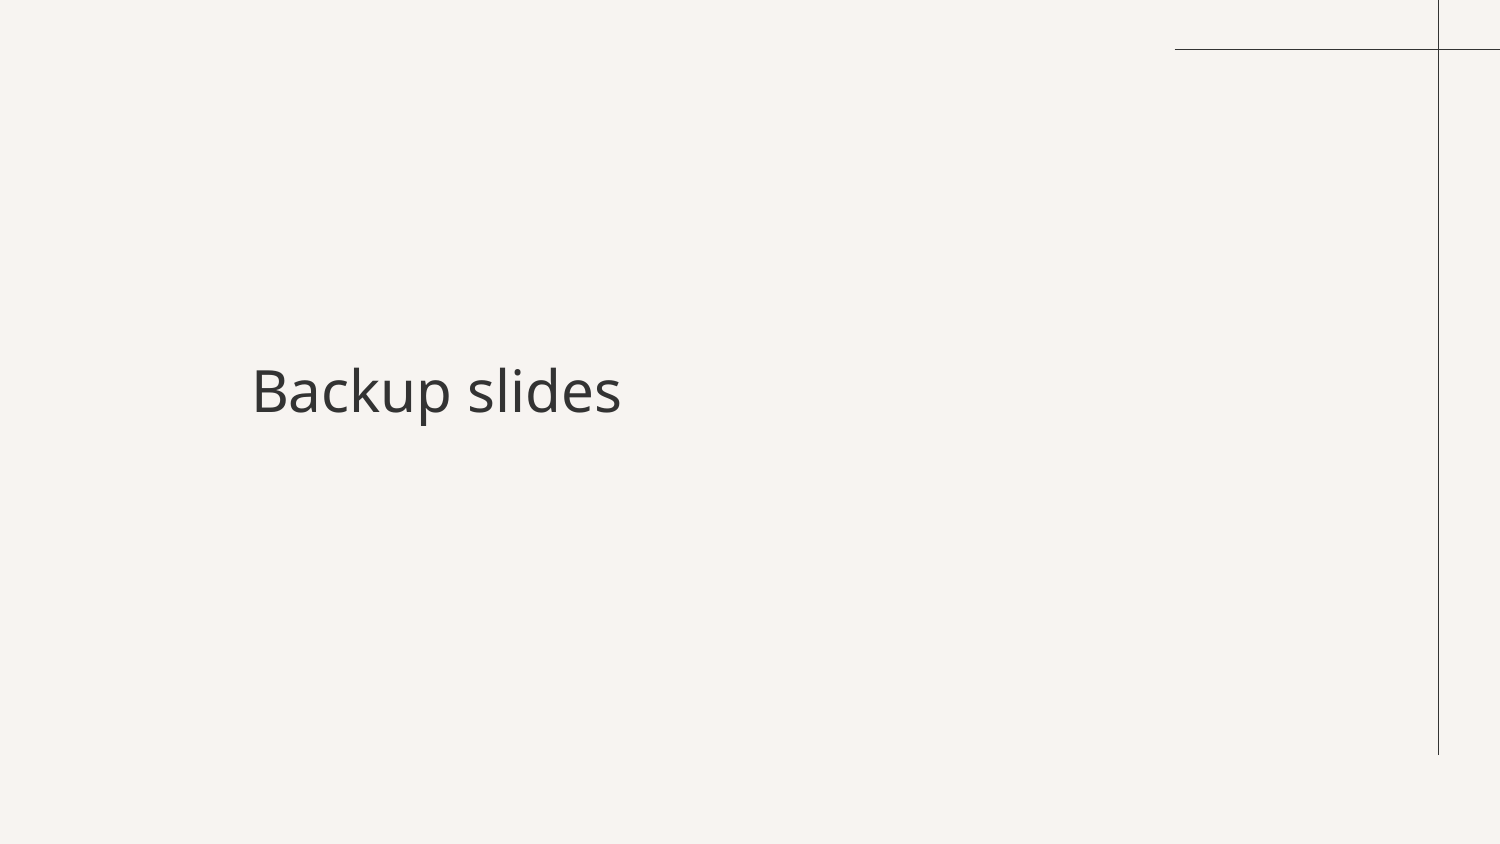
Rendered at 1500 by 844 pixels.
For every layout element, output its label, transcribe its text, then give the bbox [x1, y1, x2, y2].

title Backup slides [236, 339, 1500, 434]
